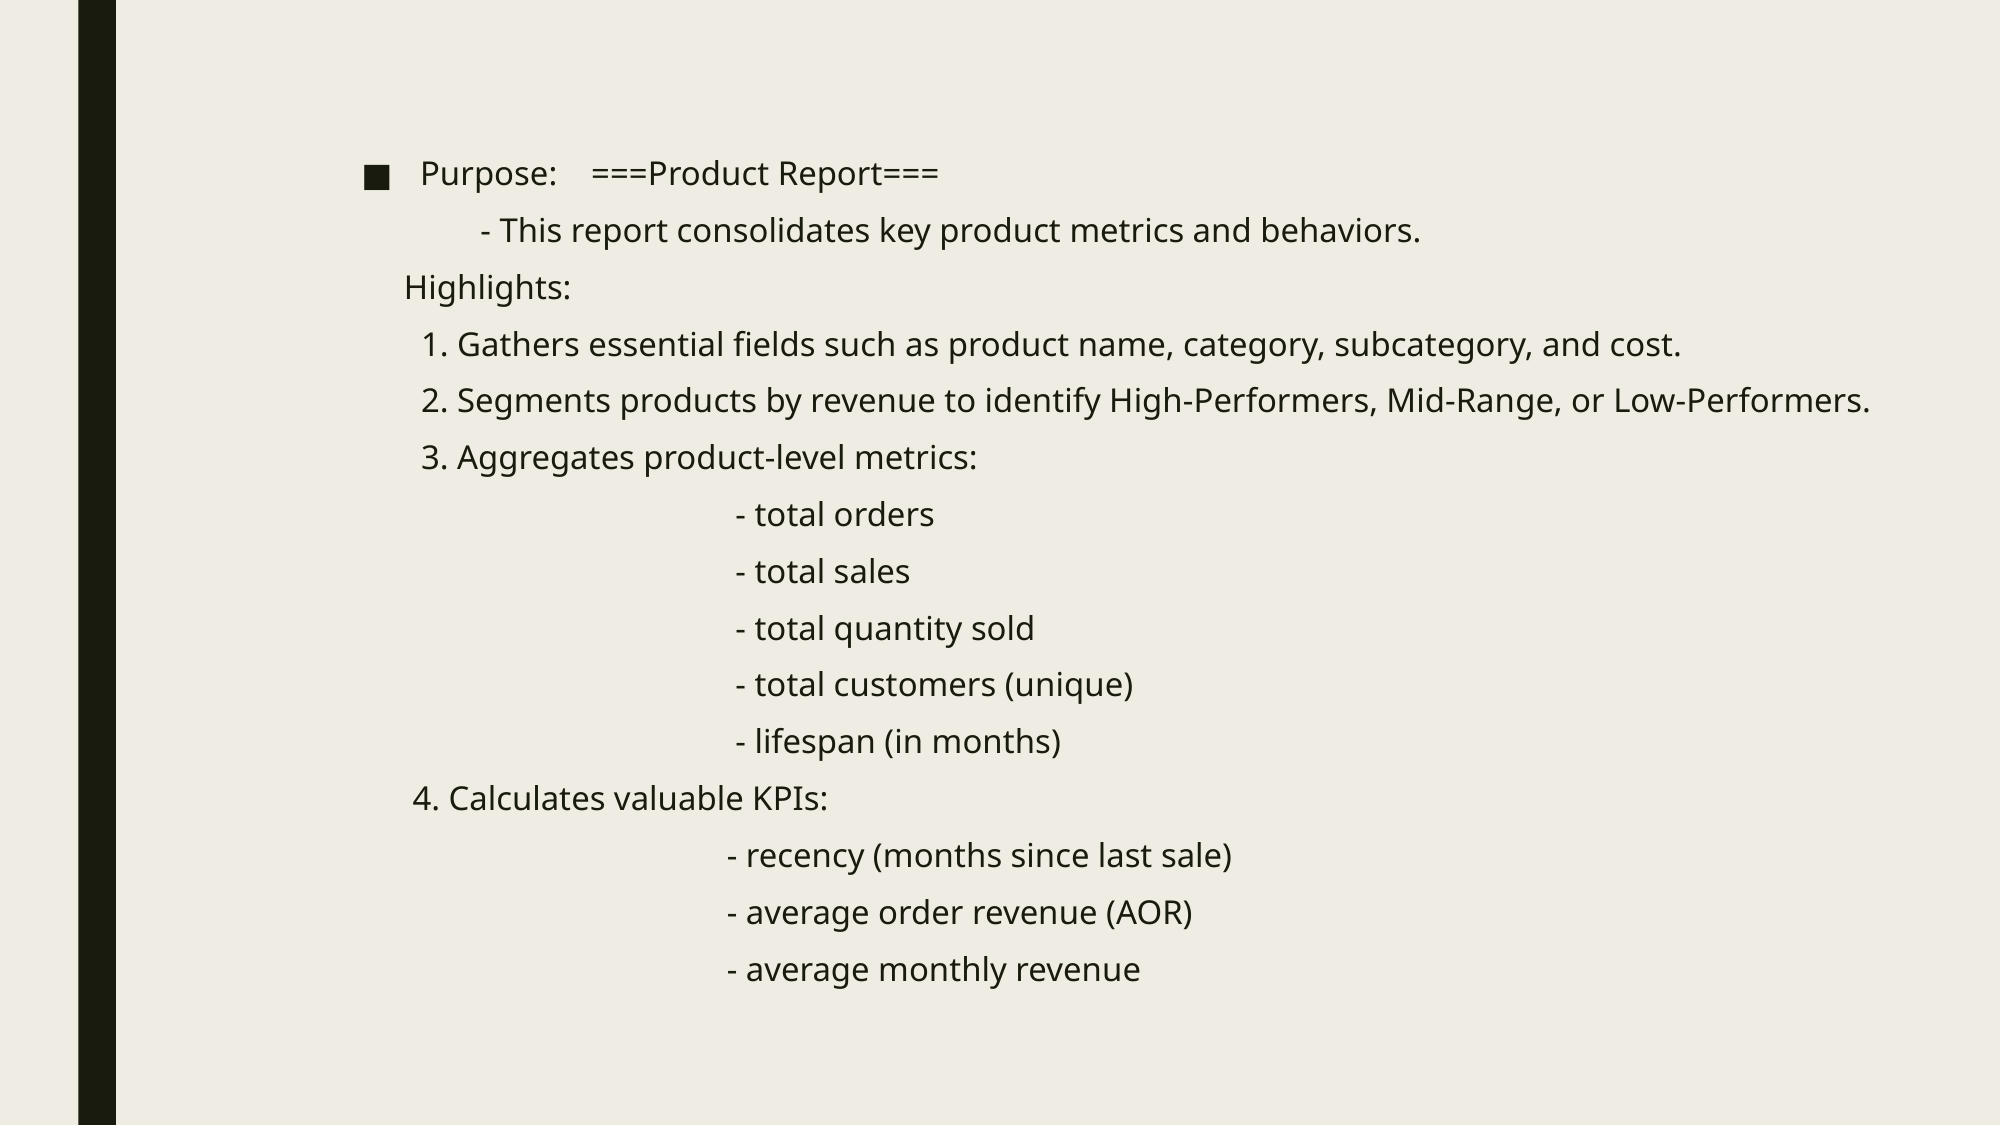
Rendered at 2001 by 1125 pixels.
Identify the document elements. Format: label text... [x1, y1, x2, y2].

list Purpose: ===Product Report=== - This report consolidates key product metrics and behaviors. Highlights: 1. Gathers essential fields such as product name, category, subcategory, and cost. 2. Segments products by revenue to identify High-Performers, Mid-Range, or Low-Performers. 3. Aggregates product-level metrics: - total orders - total sales - total quantity sold - total customers (unique) - lifespan (in months) 4. Calculates valuable KPIs: - recency (months since last sale) - average order revenue (AOR) - average monthly revenue [346, 148, 1922, 1027]
